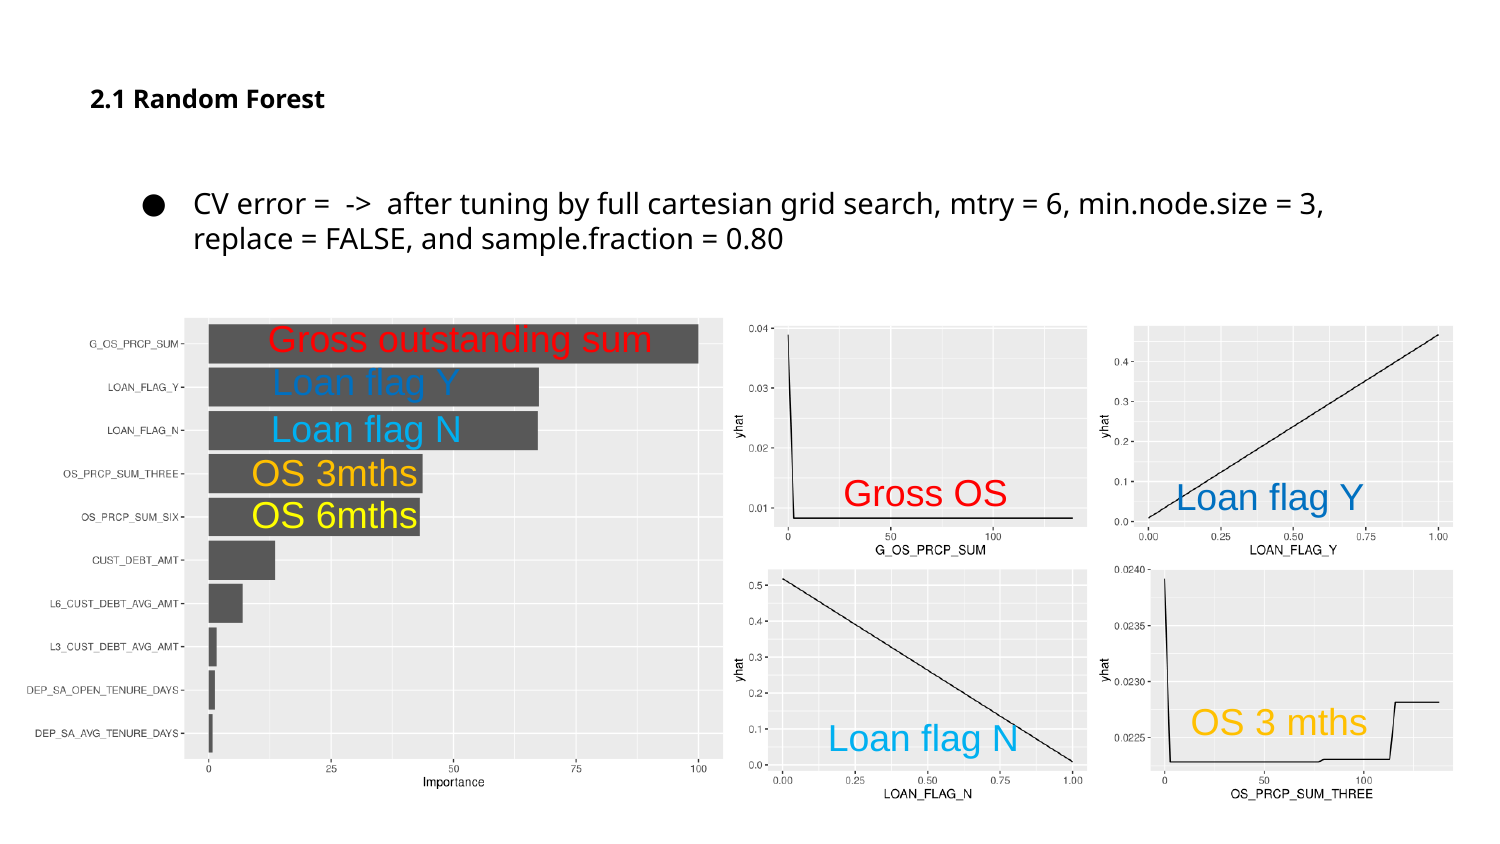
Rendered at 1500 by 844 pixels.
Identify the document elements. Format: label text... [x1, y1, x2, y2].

title 2.1 Random Forest [75, 67, 1425, 129]
picture [11, 306, 1461, 810]
